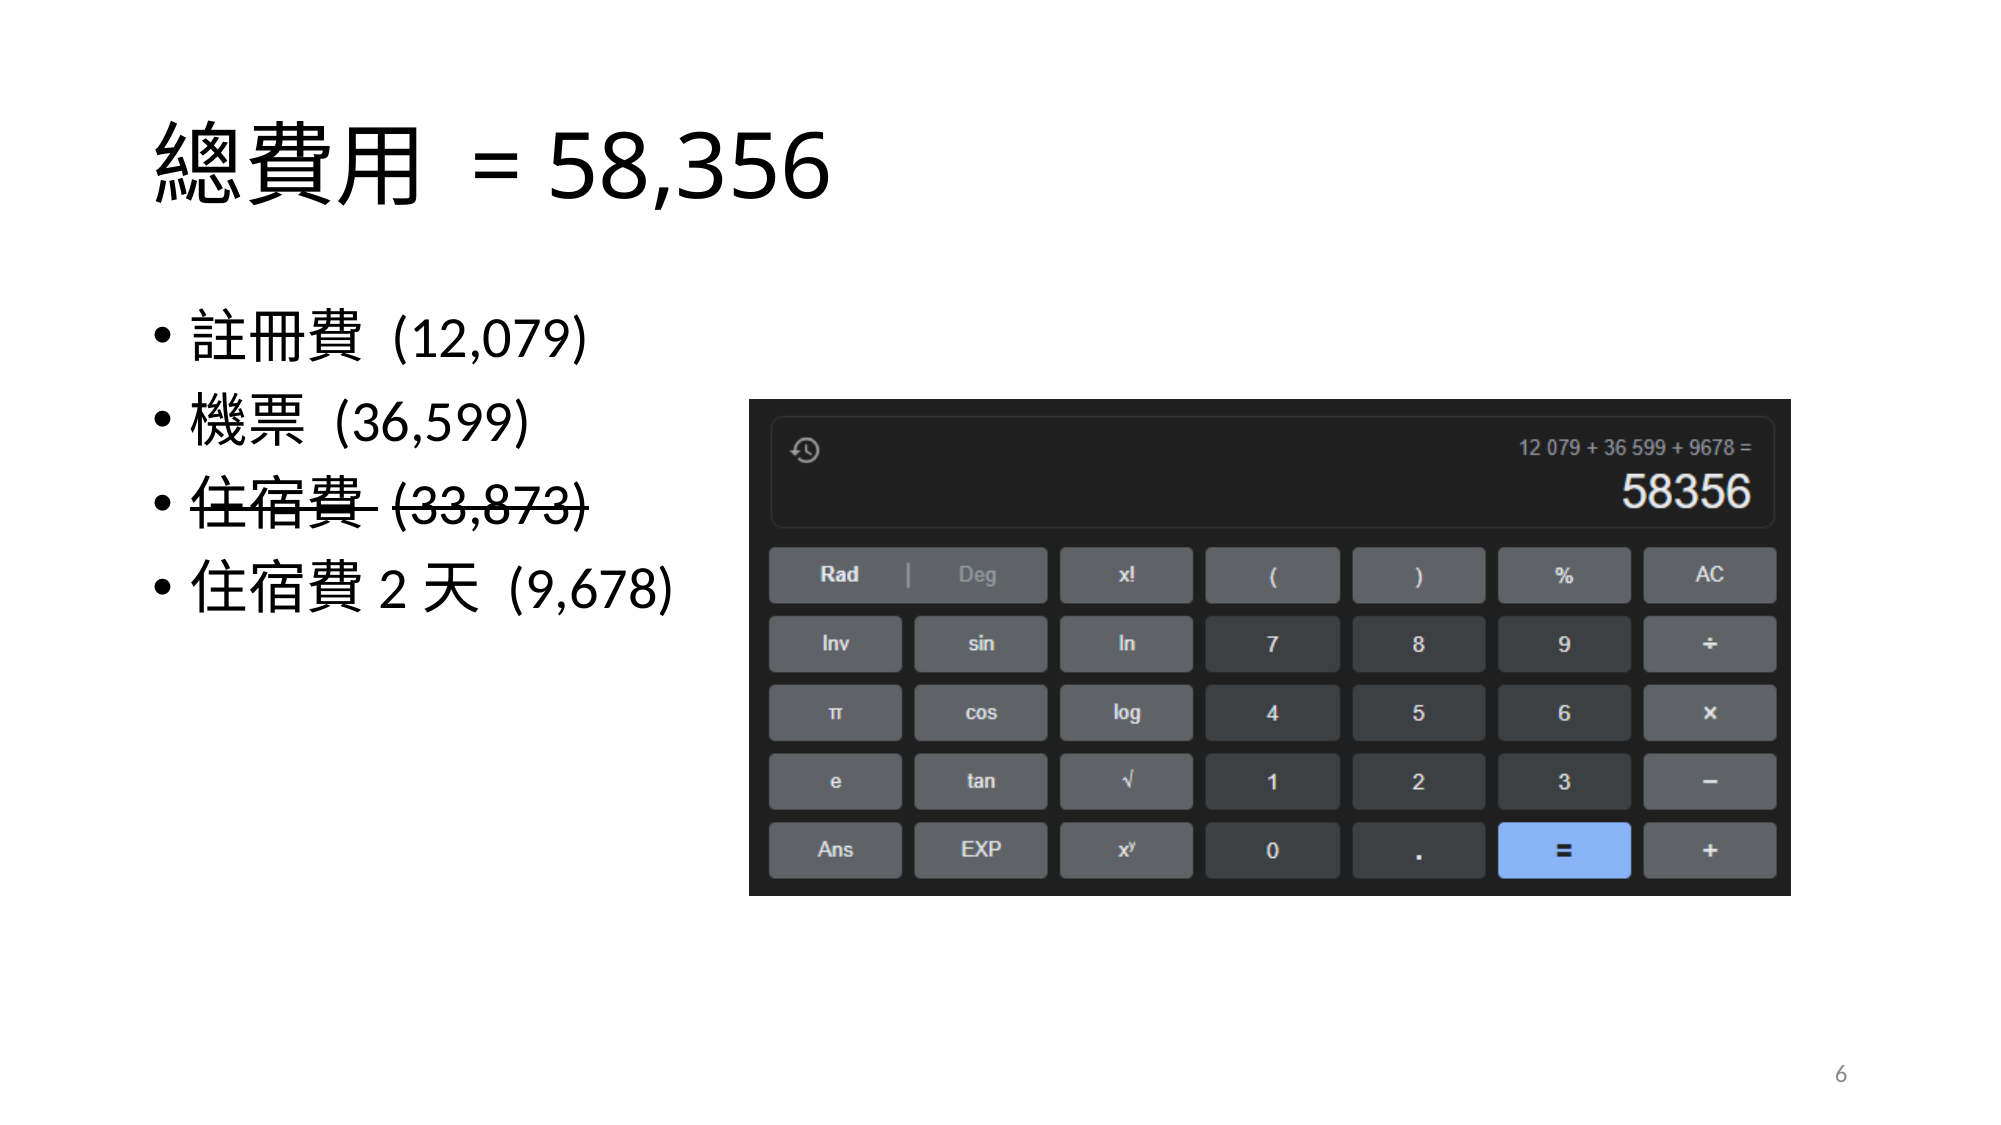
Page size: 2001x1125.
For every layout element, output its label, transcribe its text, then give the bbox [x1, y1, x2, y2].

picture [749, 399, 1791, 897]
list 註冊費 (12,079) 機票 (36,599) 住宿費 (33,873) 住宿費2天 (9,678) [137, 299, 1863, 1014]
title 總費用 = 58,356 [137, 59, 1863, 278]
slide_number 6 [1412, 1042, 1863, 1103]
